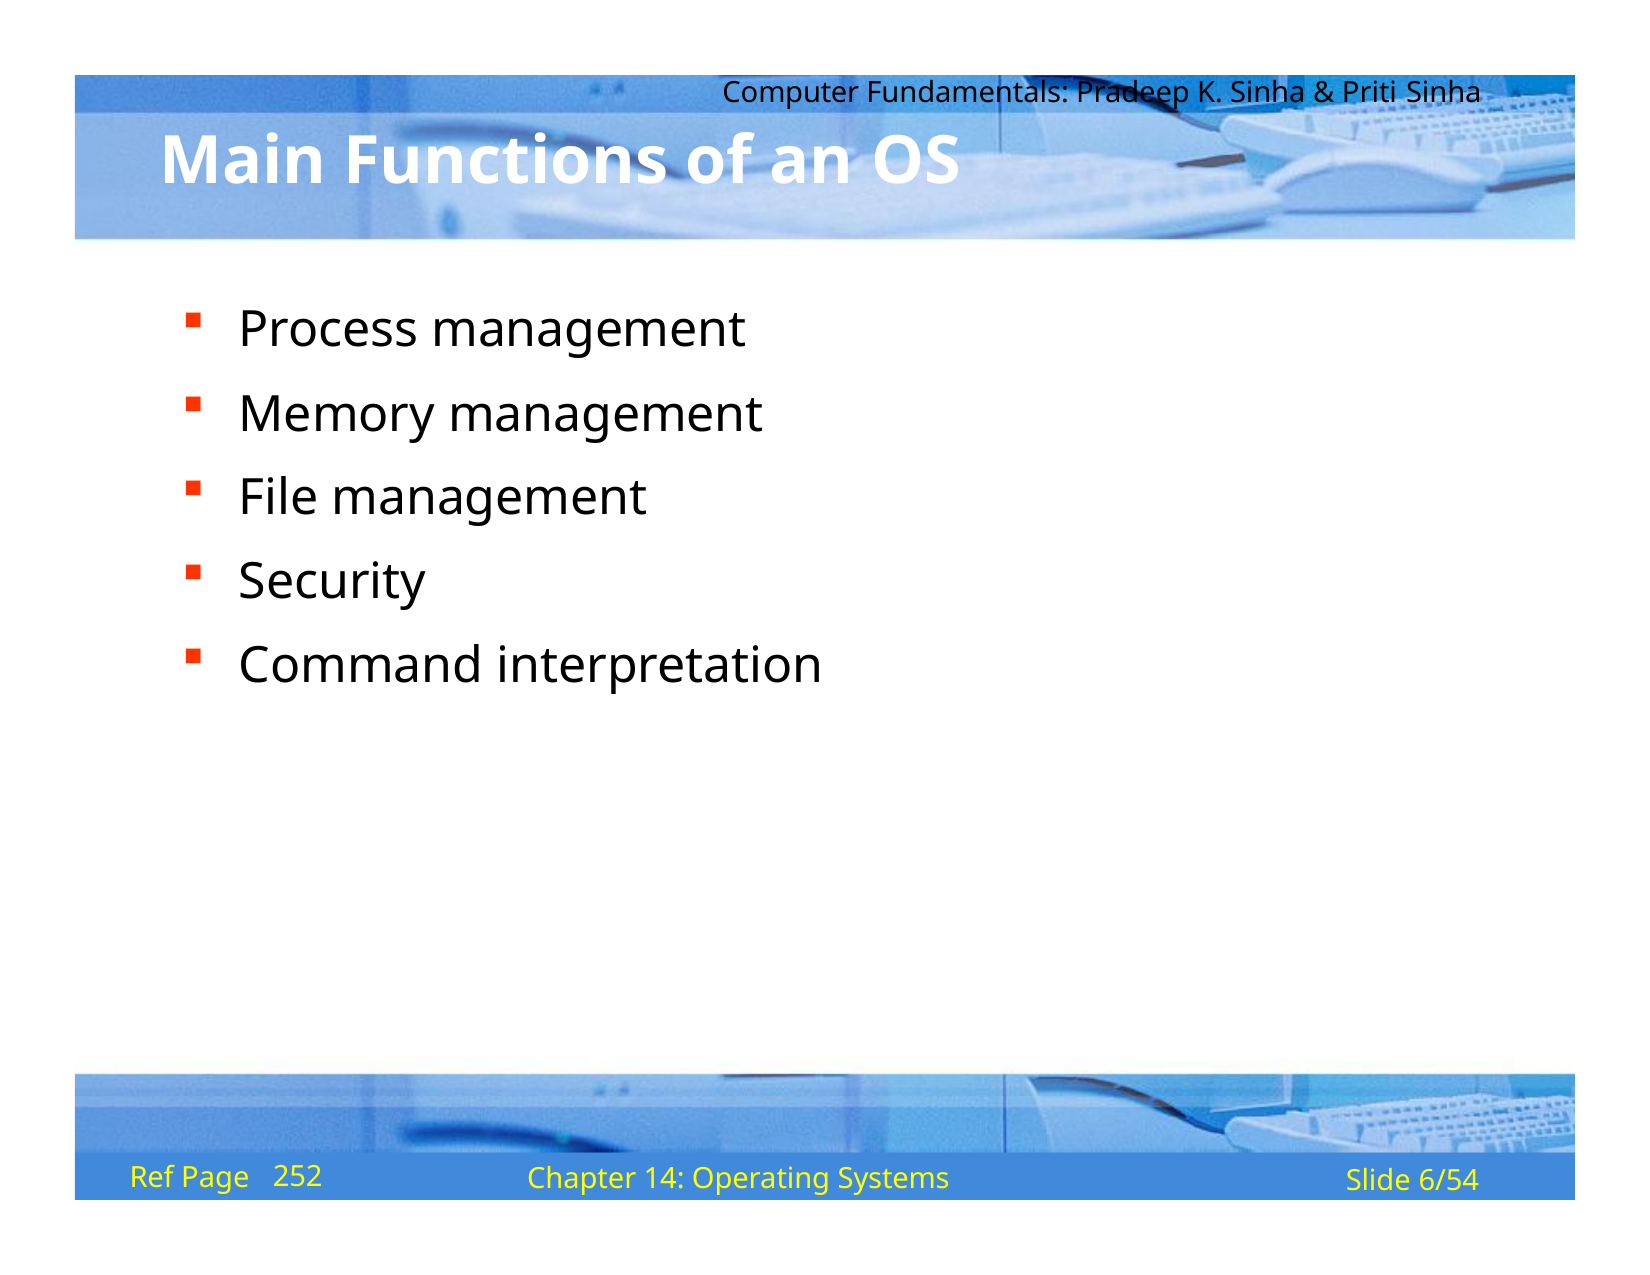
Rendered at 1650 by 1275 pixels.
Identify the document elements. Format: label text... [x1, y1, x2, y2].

text_box Slide 6/54 [1343, 1159, 1499, 1271]
picture [74, 75, 1575, 241]
title Main Functions of an OS [157, 114, 1067, 330]
slide_number Ref Page [127, 1156, 260, 1275]
text_box Process management Memory management File management Security Command interpretation [179, 330, 860, 693]
text_box 252 [270, 1155, 331, 1193]
footer Chapter 14: Operating Systems [524, 1157, 995, 1275]
text_box [74, 1035, 1575, 1200]
text_box Computer Fundamentals: Pradeep K. Sinha & Priti Sinha [720, 71, 1554, 109]
